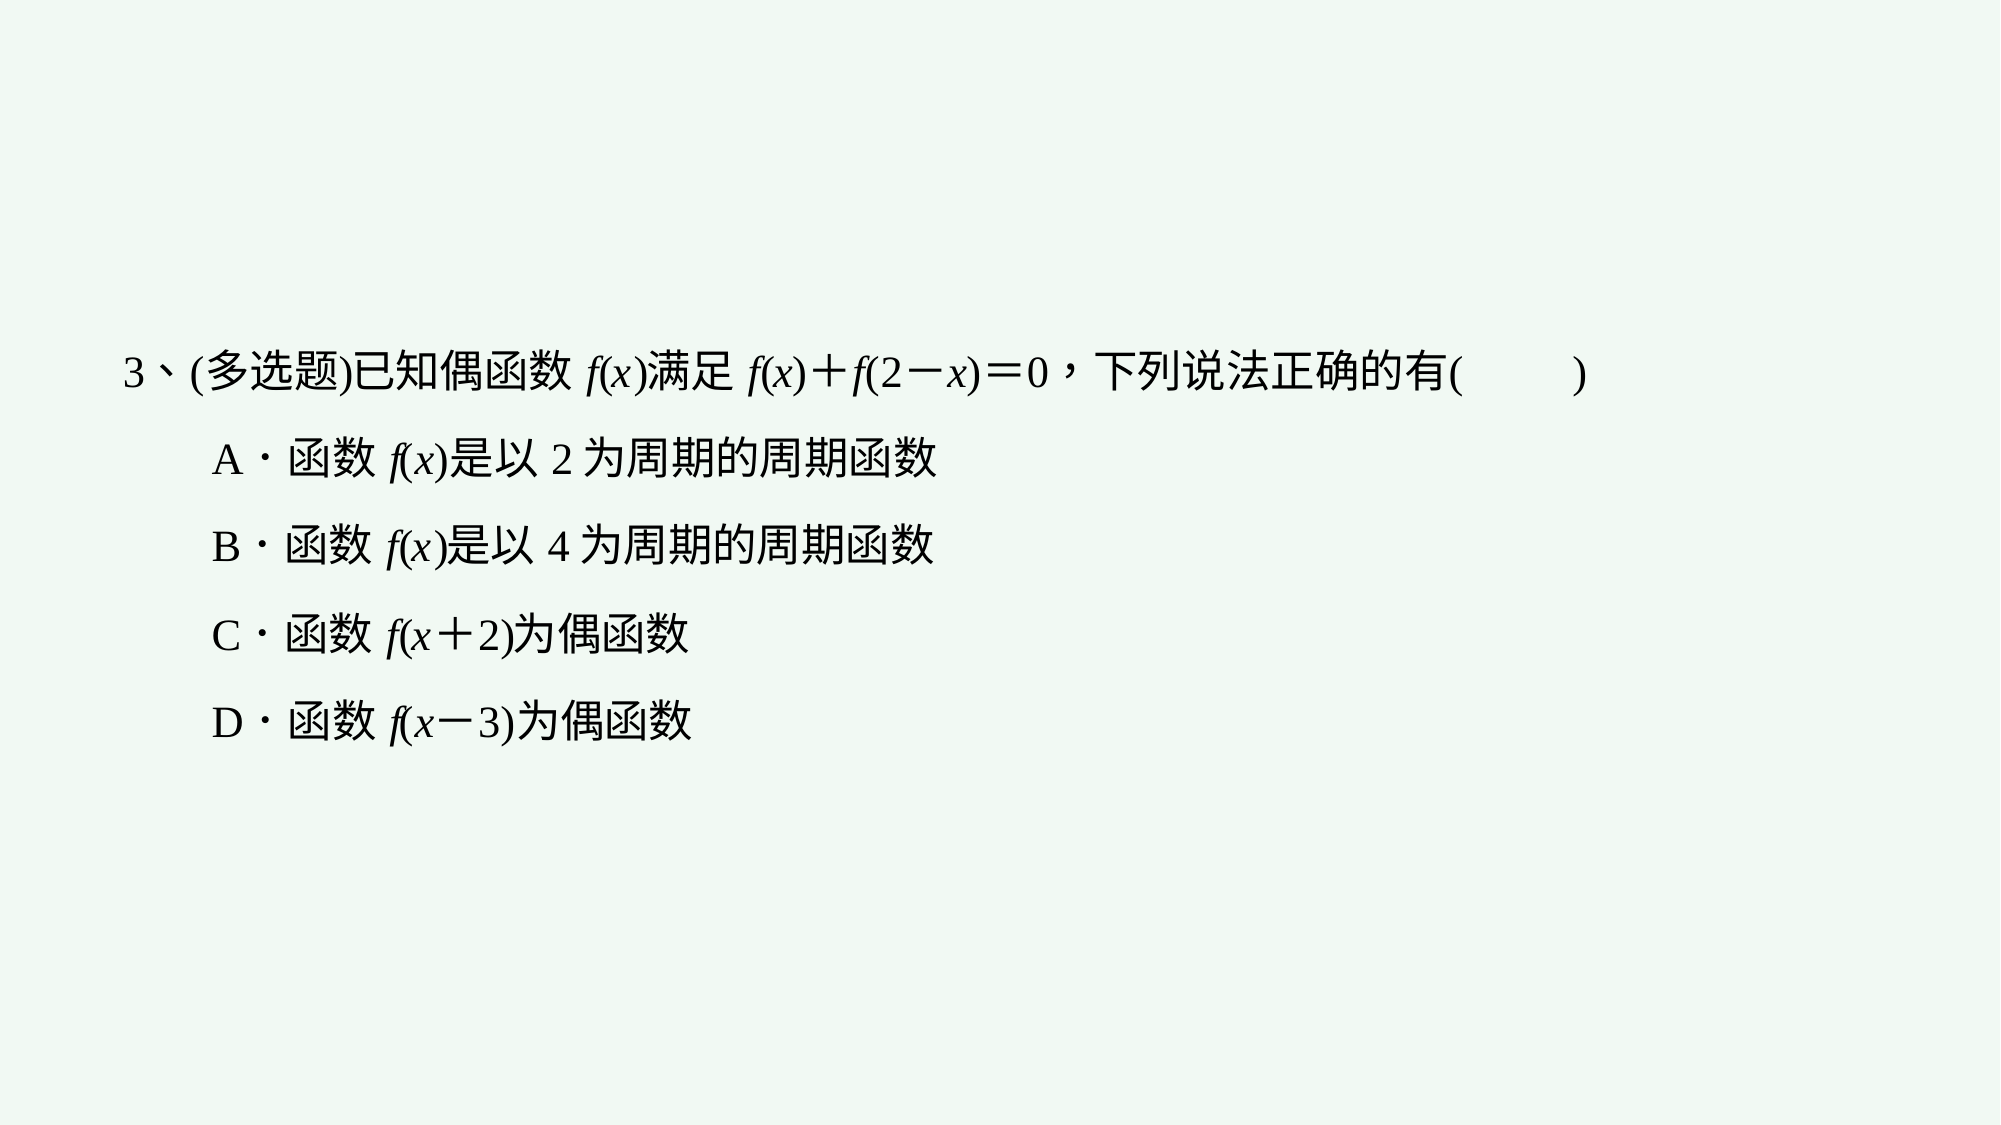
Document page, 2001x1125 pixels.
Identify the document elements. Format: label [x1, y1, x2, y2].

text_box [122, 343, 1881, 782]
